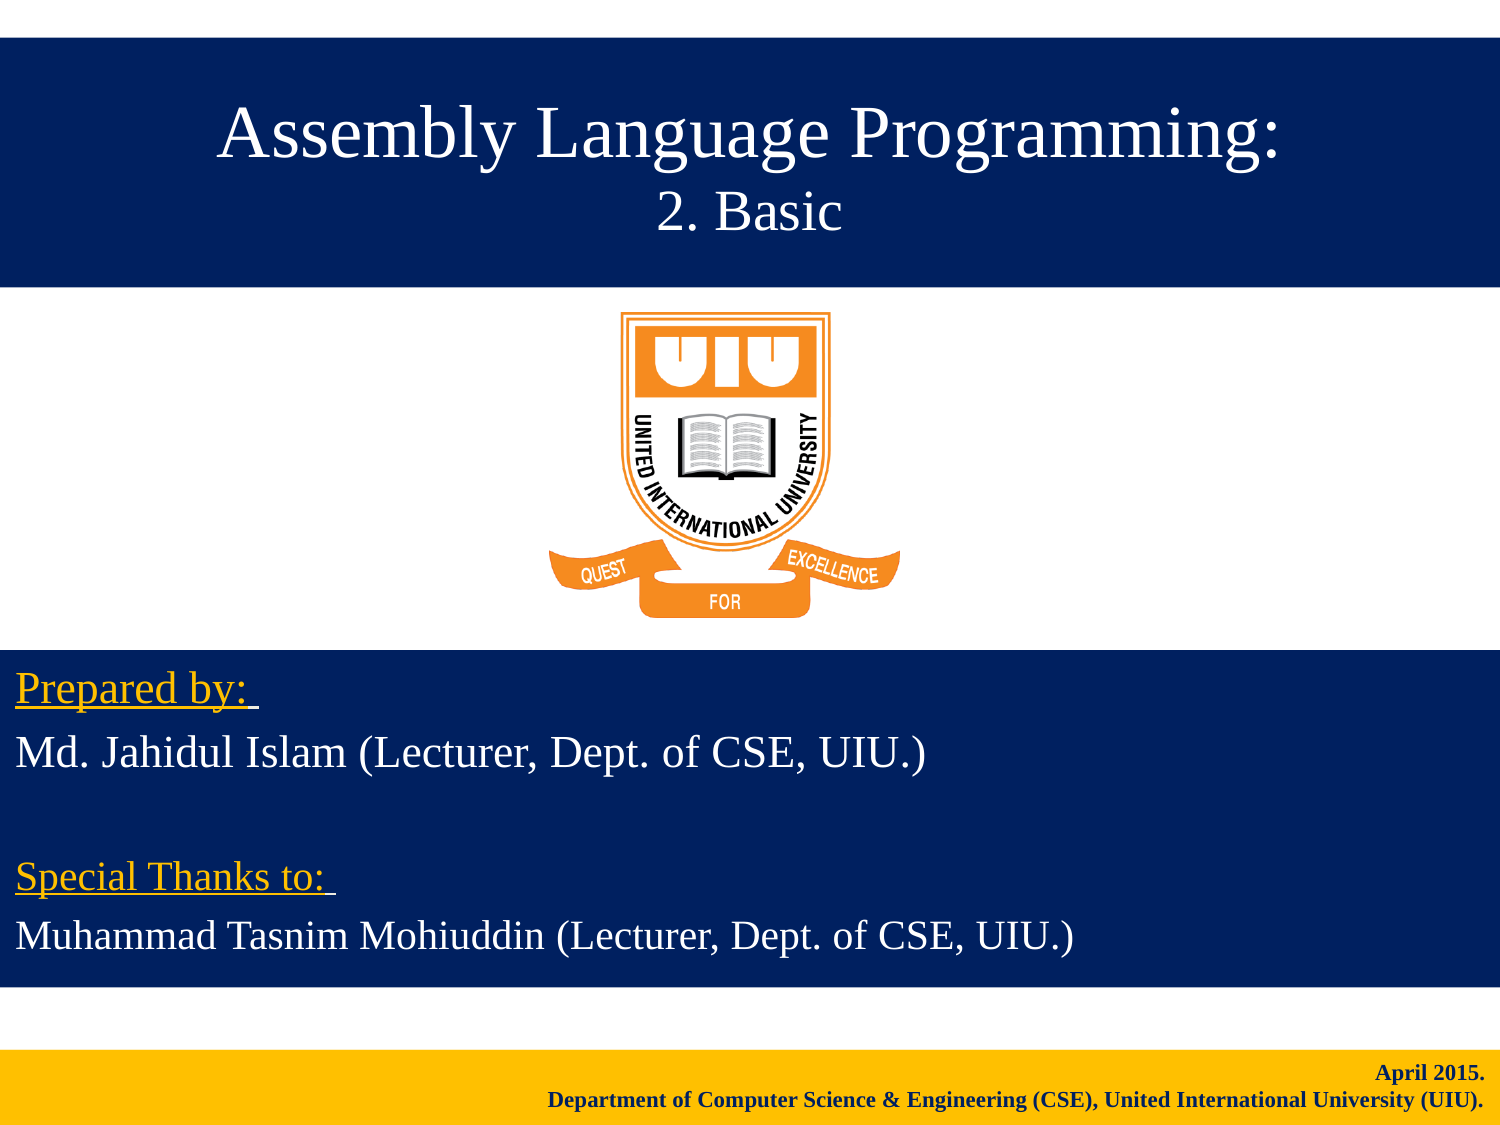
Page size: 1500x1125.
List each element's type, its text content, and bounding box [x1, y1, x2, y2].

subtitle Prepared by: Md. Jahidul Islam (Lecturer, Dept. of CSE, UIU.) Special Thanks to: Muhammad Tasnim Mohiuddin (Lecturer, Dept. of CSE, UIU.) [0, 650, 1500, 988]
title Assembly Language Programming: 2. Basic [0, 37, 1500, 288]
picture [549, 312, 901, 619]
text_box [0, 1049, 1500, 1125]
